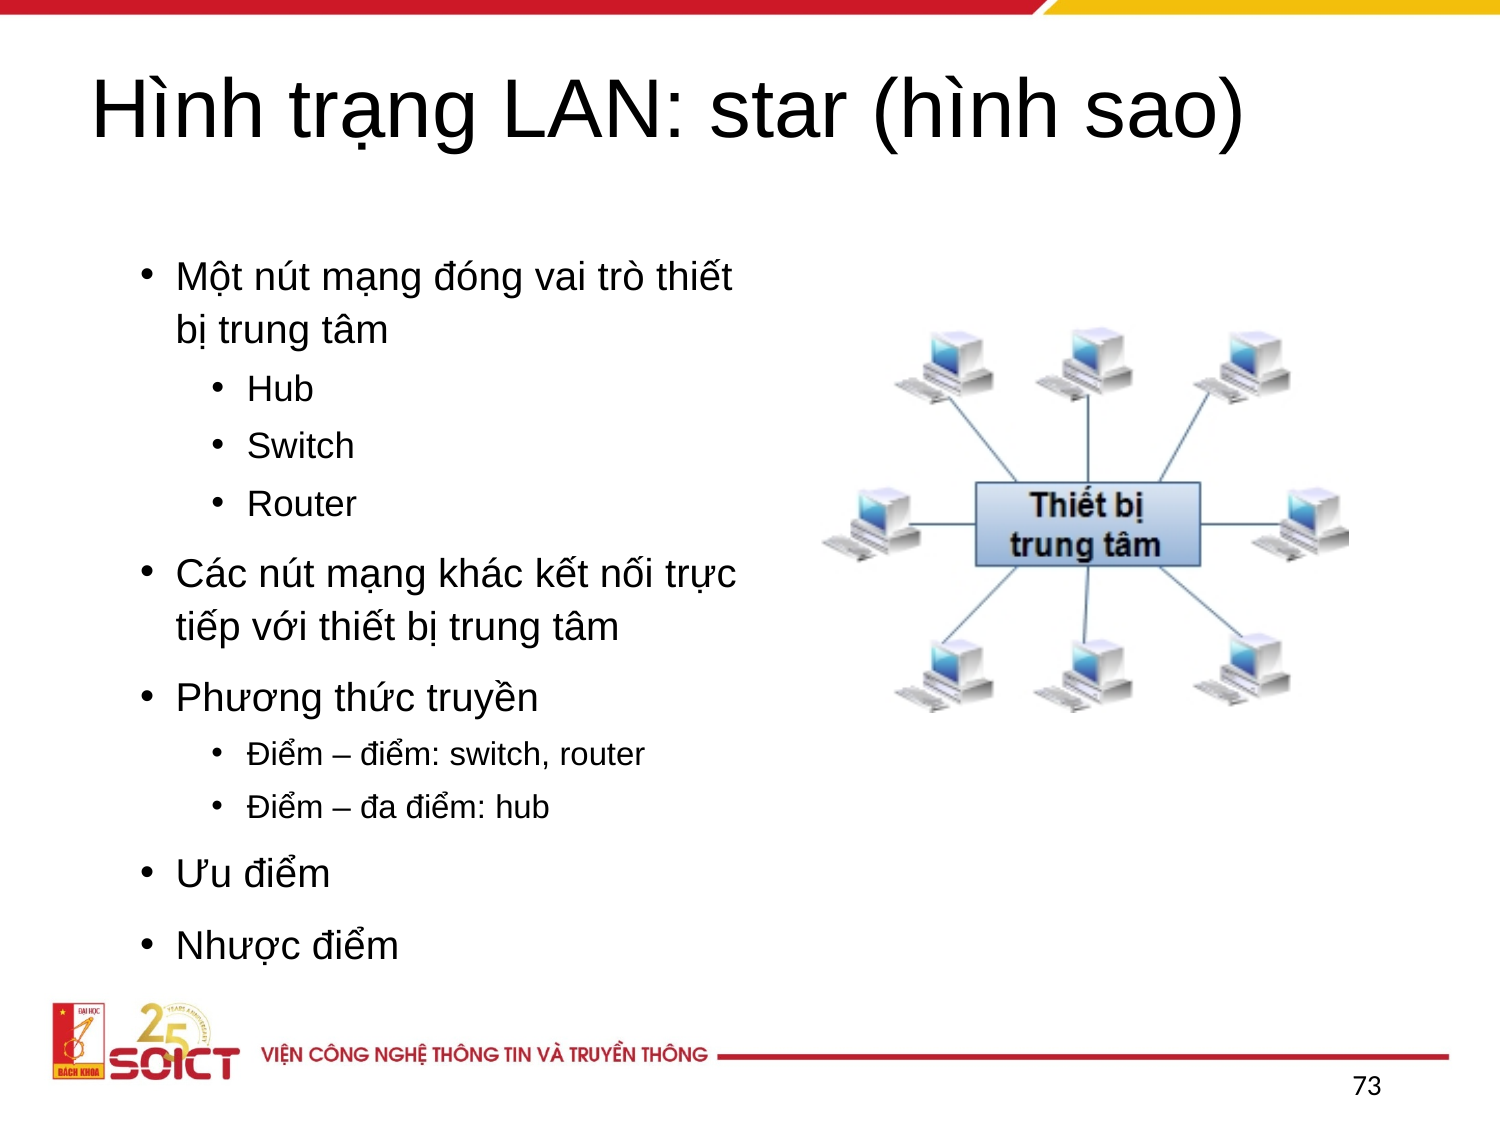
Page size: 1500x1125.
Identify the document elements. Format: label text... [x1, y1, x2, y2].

picture [0, 0, 1500, 1125]
slide_number ‹#› [1059, 1053, 1397, 1114]
title Hình trạng LAN: star (hình sao) [75, 45, 1425, 175]
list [819, 324, 1349, 713]
list Một nút mạng đóng vai trò thiết bị trung tâm Hub Switch Router Các nút mạng khác kết nối trực tiếp với thiết bị trung tâm Phương thức truyền Điểm – điểm: switch, router Điểm – đa điểm: hub Ưu điểm Nhược điểm [125, 237, 788, 981]
